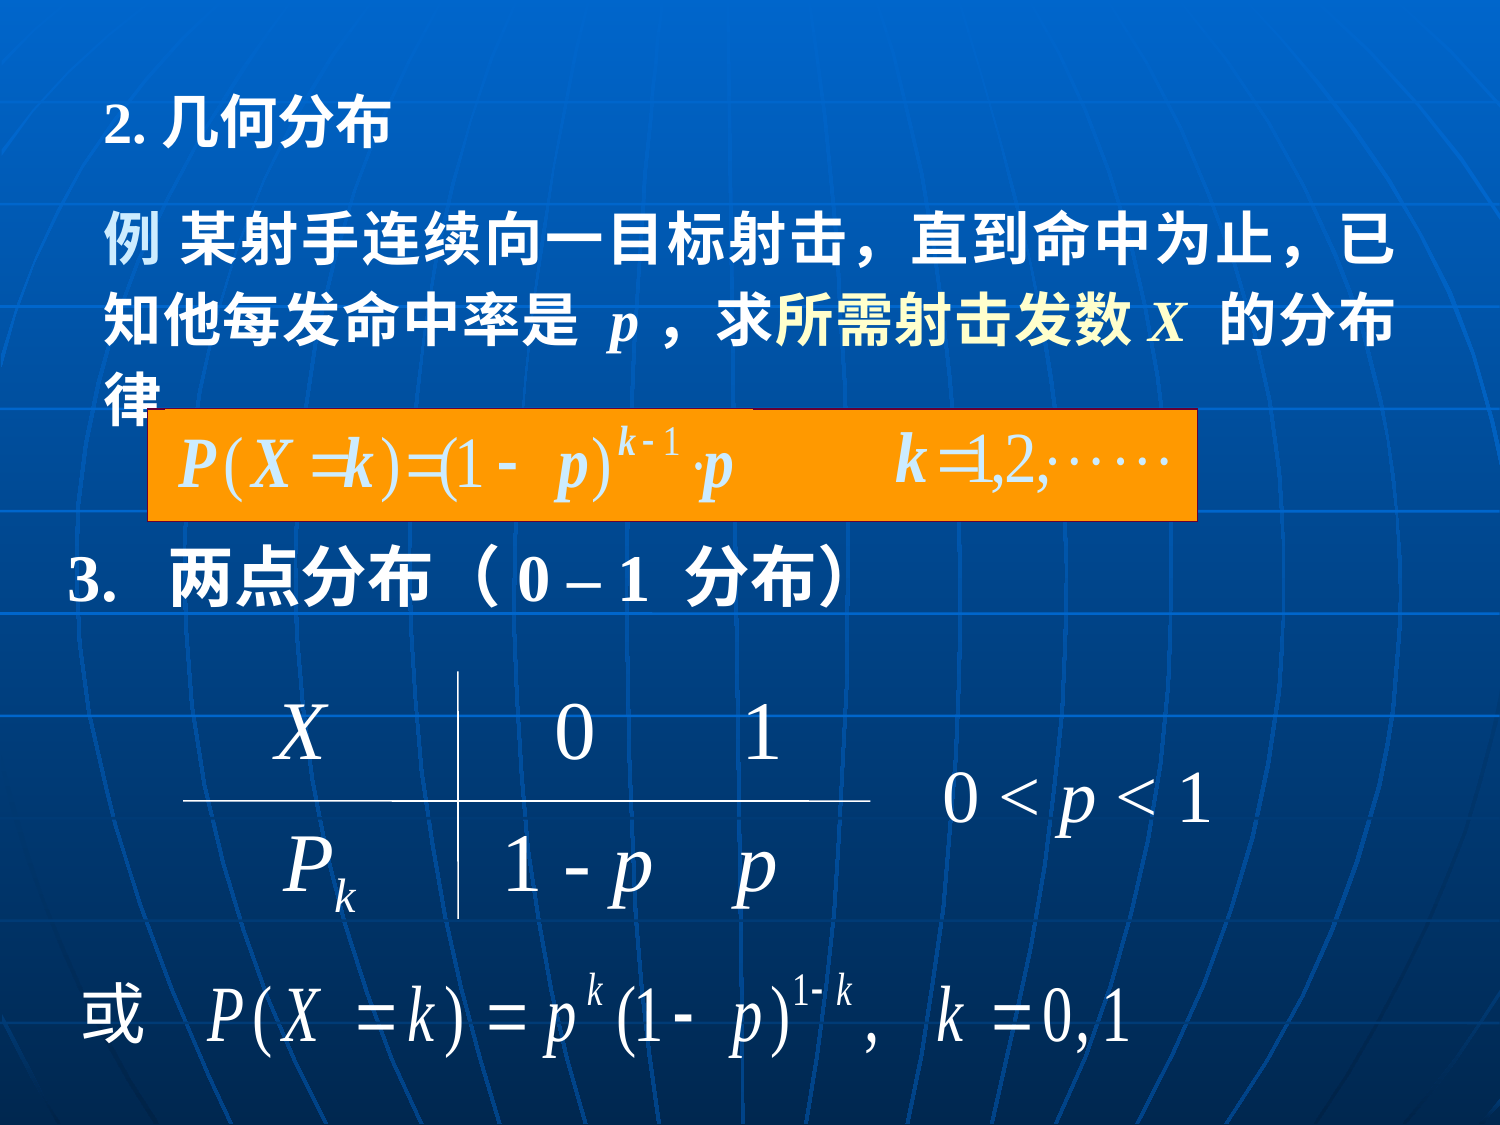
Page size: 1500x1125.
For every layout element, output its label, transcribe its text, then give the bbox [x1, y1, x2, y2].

text_box 2.几何分布 [88, 78, 620, 163]
text_box 或 [65, 964, 189, 1059]
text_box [182, 668, 871, 920]
text_box 例 某射手连续向一目标射击，直到命中为止，已知他每发命中率是 p，求所需射击发数X 的分布律. [88, 184, 1412, 441]
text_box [194, 954, 1140, 1071]
text_box 3. 两点分布（0 – 1 分布） [53, 526, 904, 622]
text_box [147, 408, 1198, 522]
text_box 0 < p < 1 [927, 739, 1230, 845]
